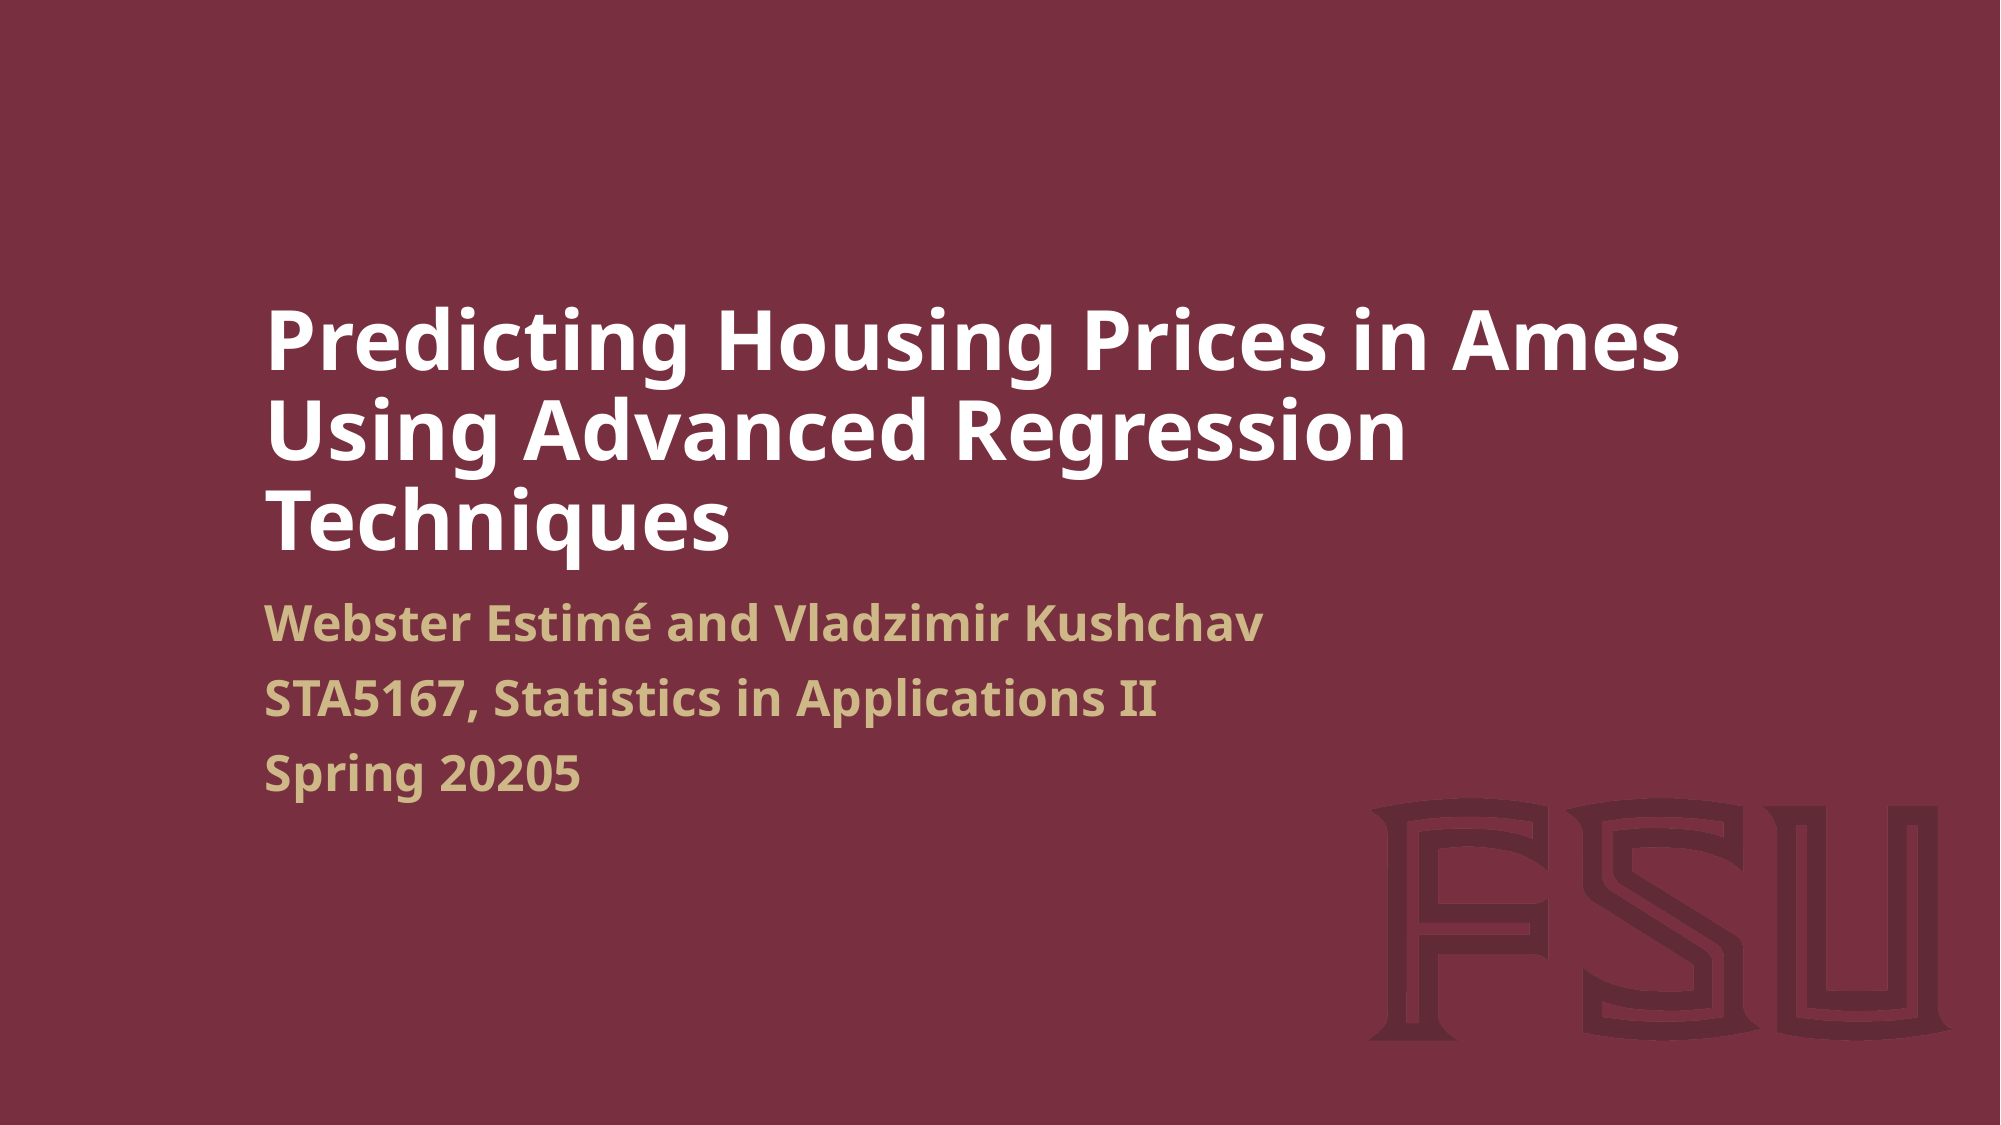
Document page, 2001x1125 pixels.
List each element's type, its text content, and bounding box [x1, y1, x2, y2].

subtitle Webster Estimé and Vladzimir Kushchav STA5167, Statistics in Applications II Spring 20205 [249, 590, 1915, 863]
title Predicting Housing Prices in Ames Using Advanced Regression Techniques [249, 184, 1915, 576]
